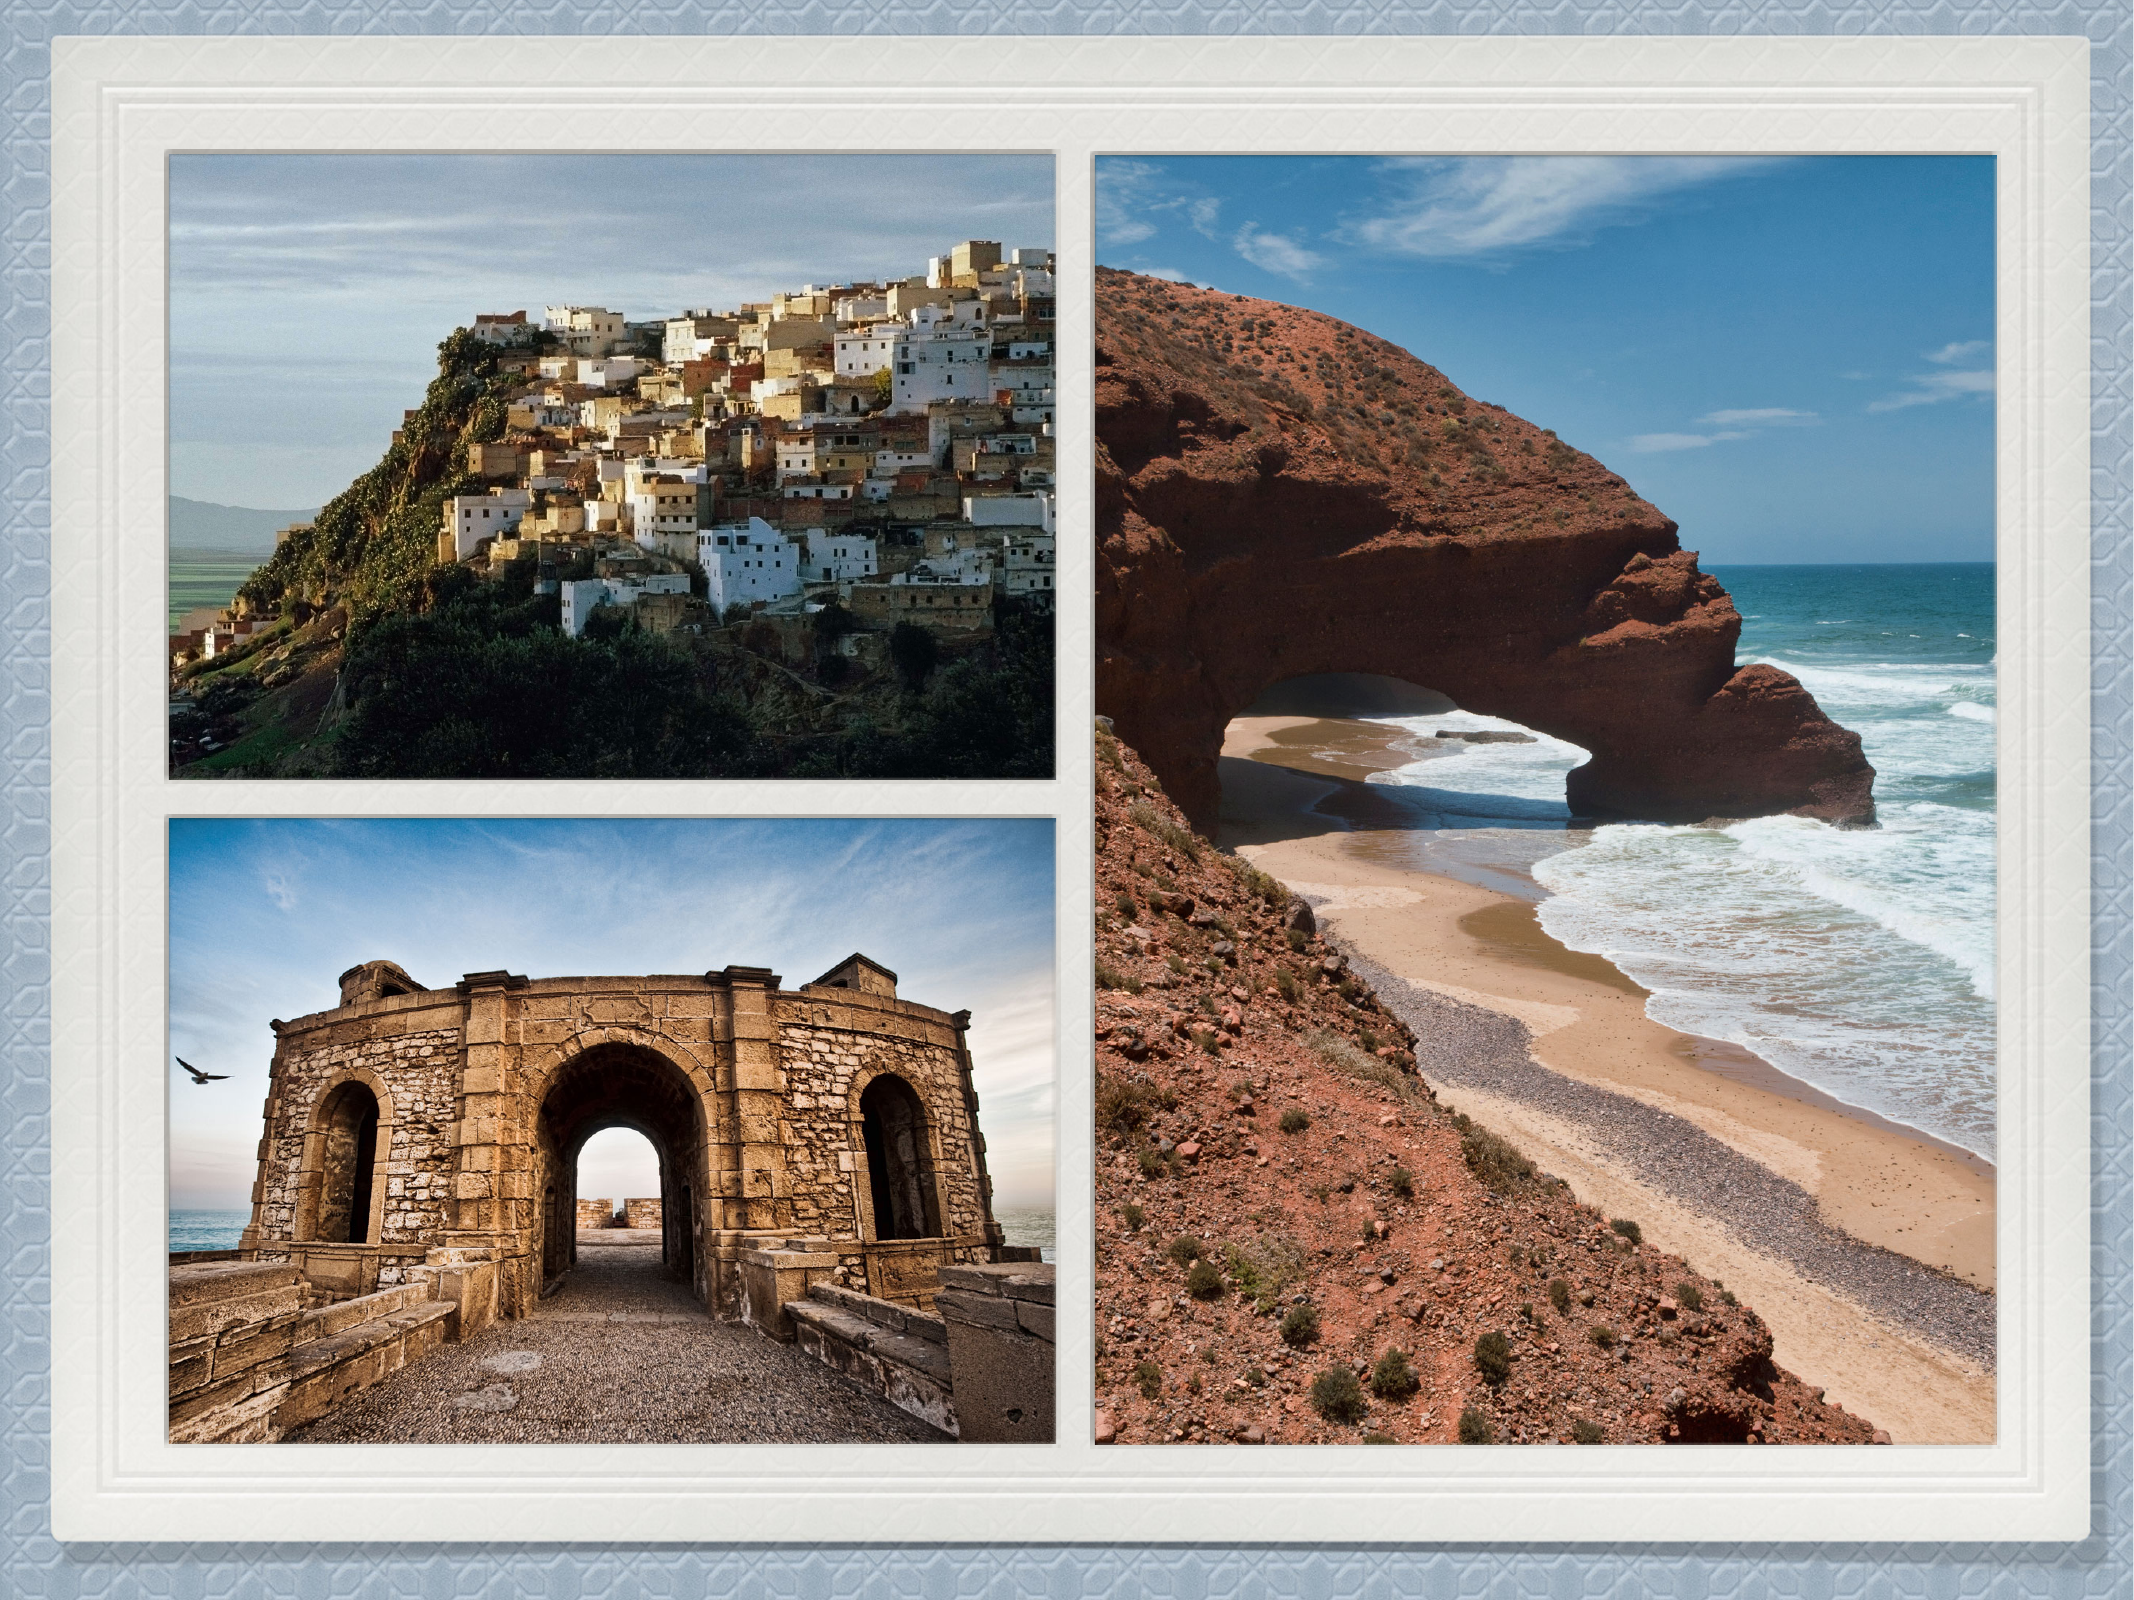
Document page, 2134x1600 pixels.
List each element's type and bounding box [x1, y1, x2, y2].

picture [0, 0, 2134, 1600]
text_box [164, 814, 1061, 1449]
text_box [1090, 150, 2002, 1450]
text_box [164, 149, 1061, 784]
